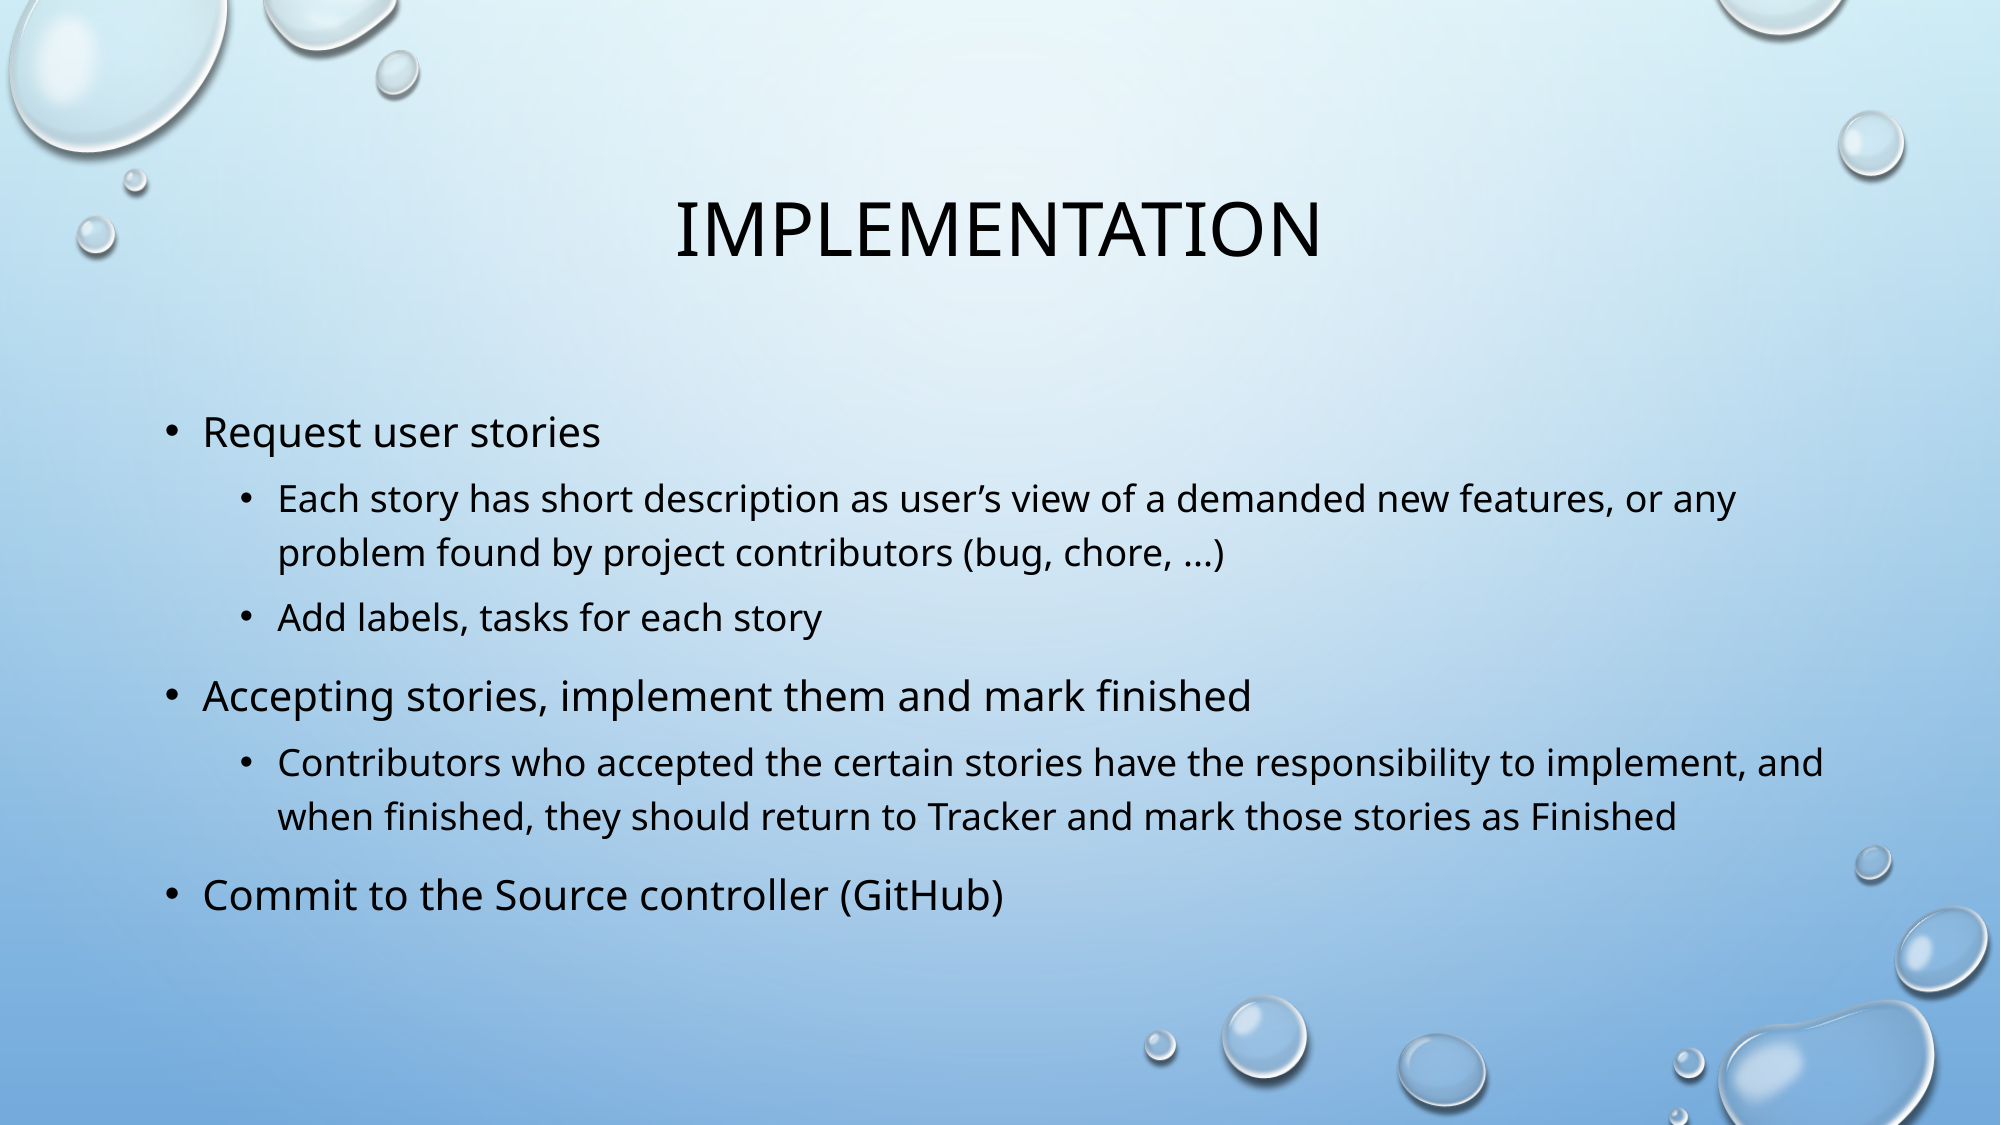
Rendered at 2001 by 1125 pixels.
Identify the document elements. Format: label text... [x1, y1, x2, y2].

picture [0, 0, 2000, 1125]
title implementation [149, 101, 1851, 364]
list Request user stories Each story has short description as user’s view of a demanded new features, or any problem found by project contributors (bug, chore, ...) Add labels, tasks for each story Accepting stories, implement them and mark finished Contributors who accepted the certain stories have the responsibility to implement, and when finished, they should return to Tracker and mark those stories as Finished Commit to the Source controller (GitHub) [149, 388, 1850, 950]
